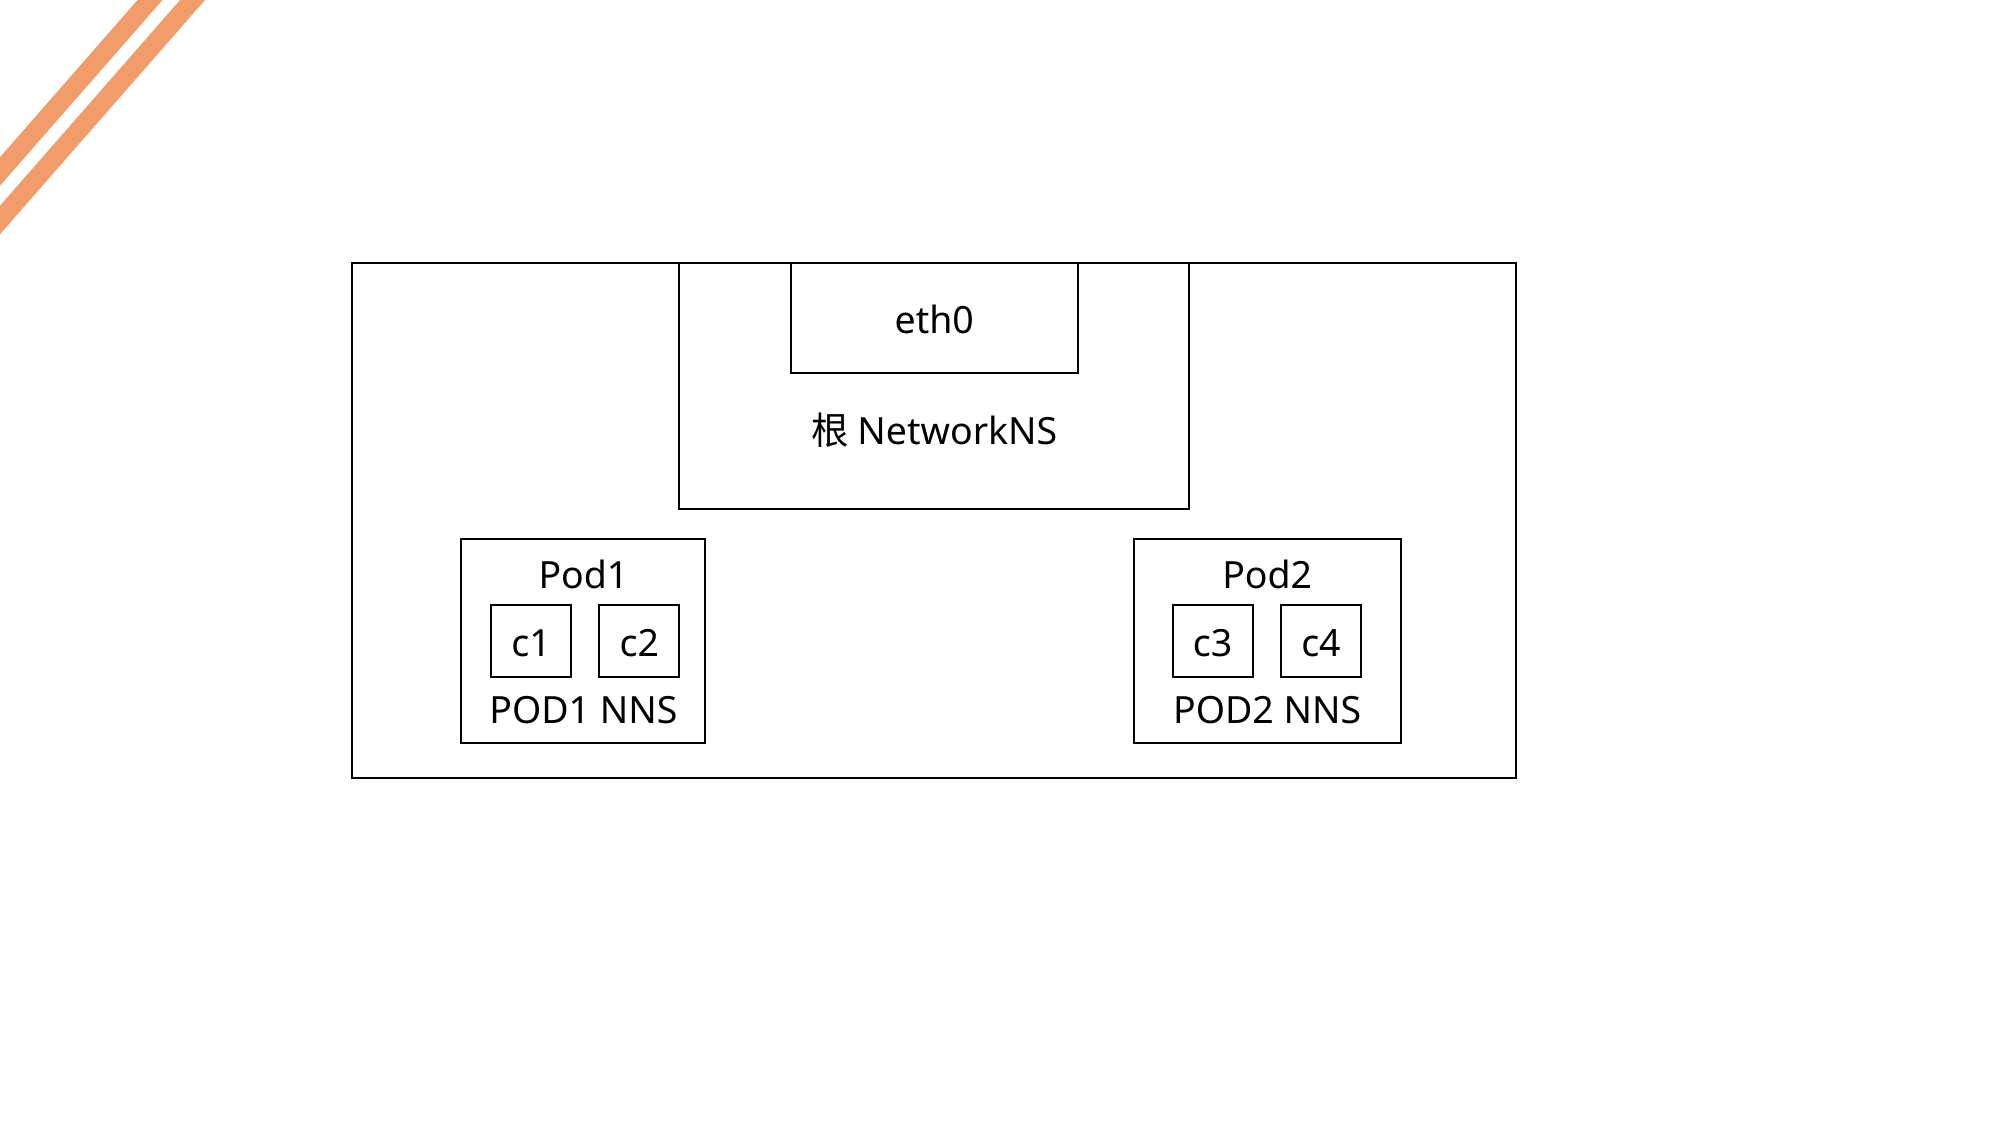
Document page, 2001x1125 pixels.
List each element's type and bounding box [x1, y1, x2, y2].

text_box [352, 263, 1517, 778]
text_box [0, 0, 164, 188]
text_box [0, 0, 207, 236]
